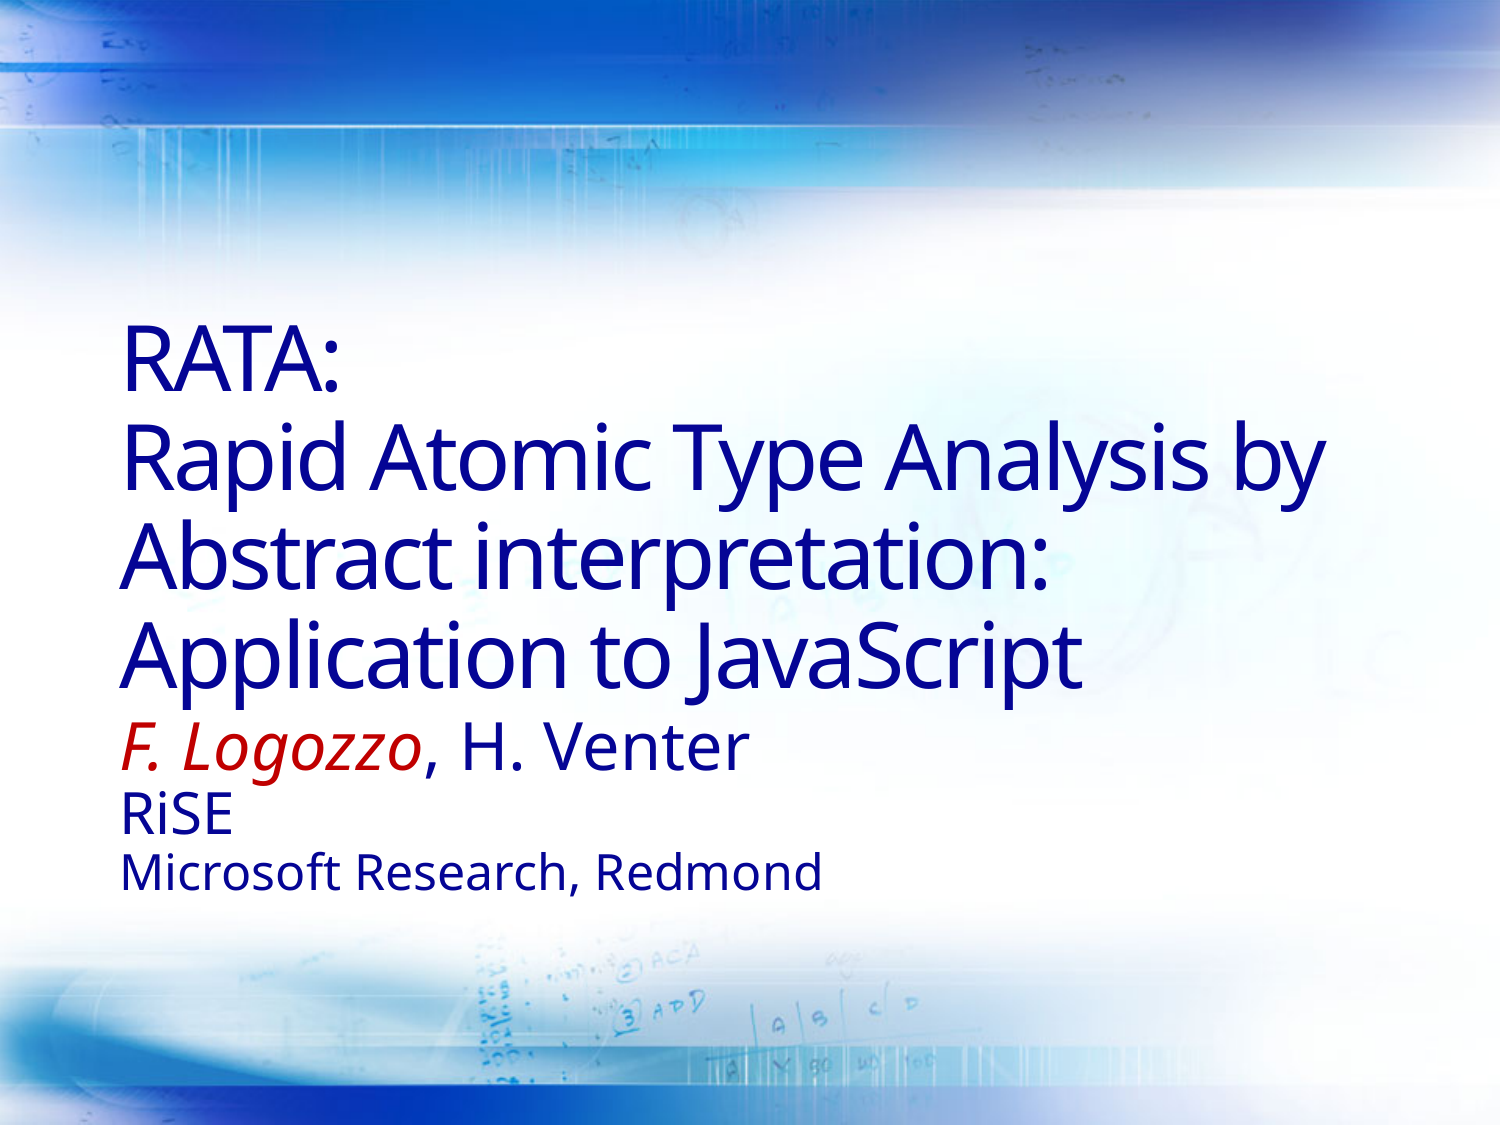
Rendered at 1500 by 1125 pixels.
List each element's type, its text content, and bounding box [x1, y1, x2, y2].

picture [0, 0, 1500, 1125]
title RATA: Rapid Atomic Type Analysis by Abstract interpretation: Application to JavaScript [119, 312, 1380, 563]
subtitle F. Logozzo, H. Venter RiSE Microsoft Research, Redmond [119, 712, 1380, 789]
